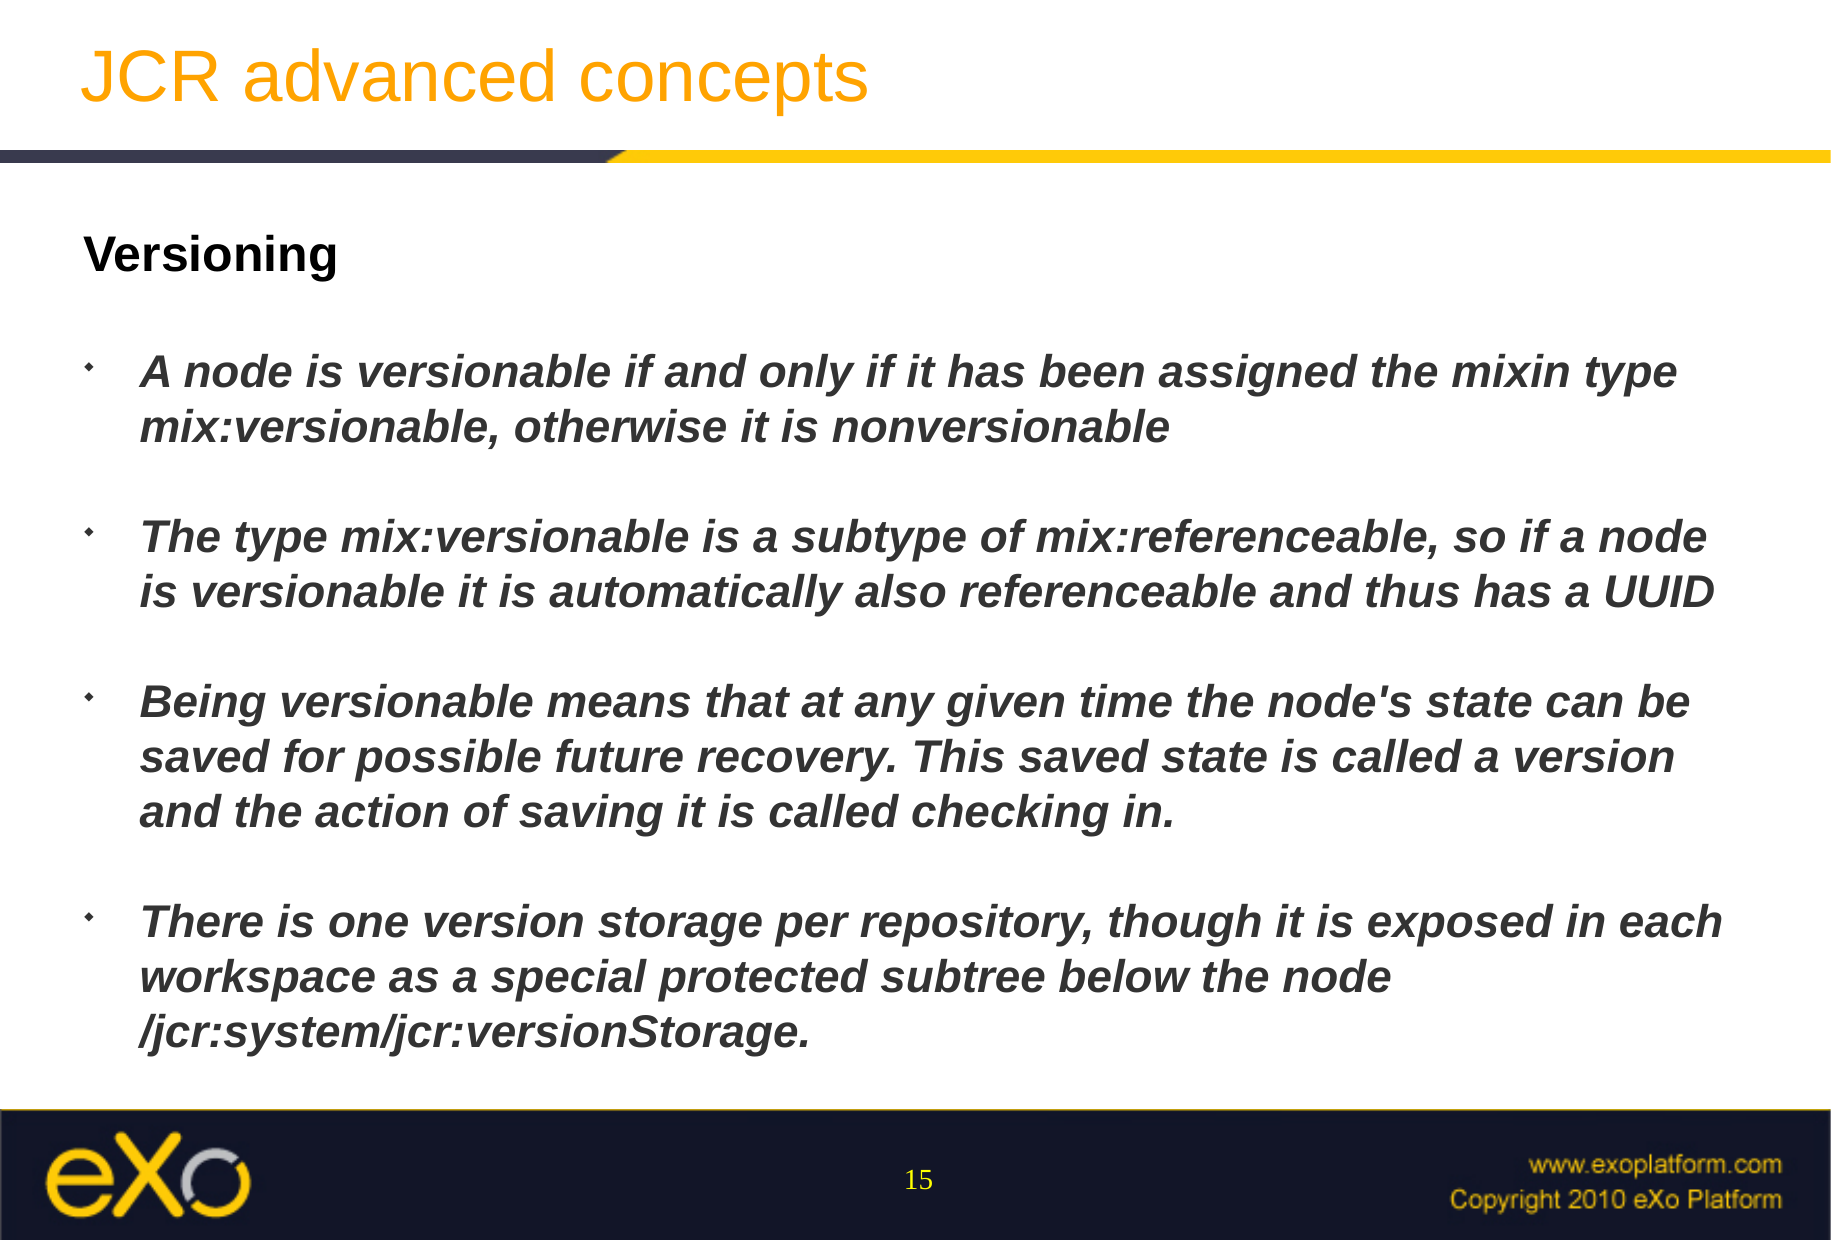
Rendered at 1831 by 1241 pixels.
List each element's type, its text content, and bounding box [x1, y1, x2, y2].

picture [0, 1109, 1831, 1240]
text_box Versioning A node is versionable if and only if it has been assigned the mixin type mix:versionable, otherwise it is nonversionable The type mix:versionable is a subtype of mix:referenceable, so if a node is versionable it is automatically also referenceable and thus has a UUID Being versionable means that at any given time the node's state can be saved for possible future recovery. This saved state is called a version and the action of saving it is called checking in. There is one version storage per repository, though it is exposed in each workspace as a special protected subtree below the node /jcr:system/jcr:versionStorage. [83, 221, 1754, 1057]
picture [0, 150, 1831, 163]
text_box JCR advanced concepts [80, 41, 1751, 117]
